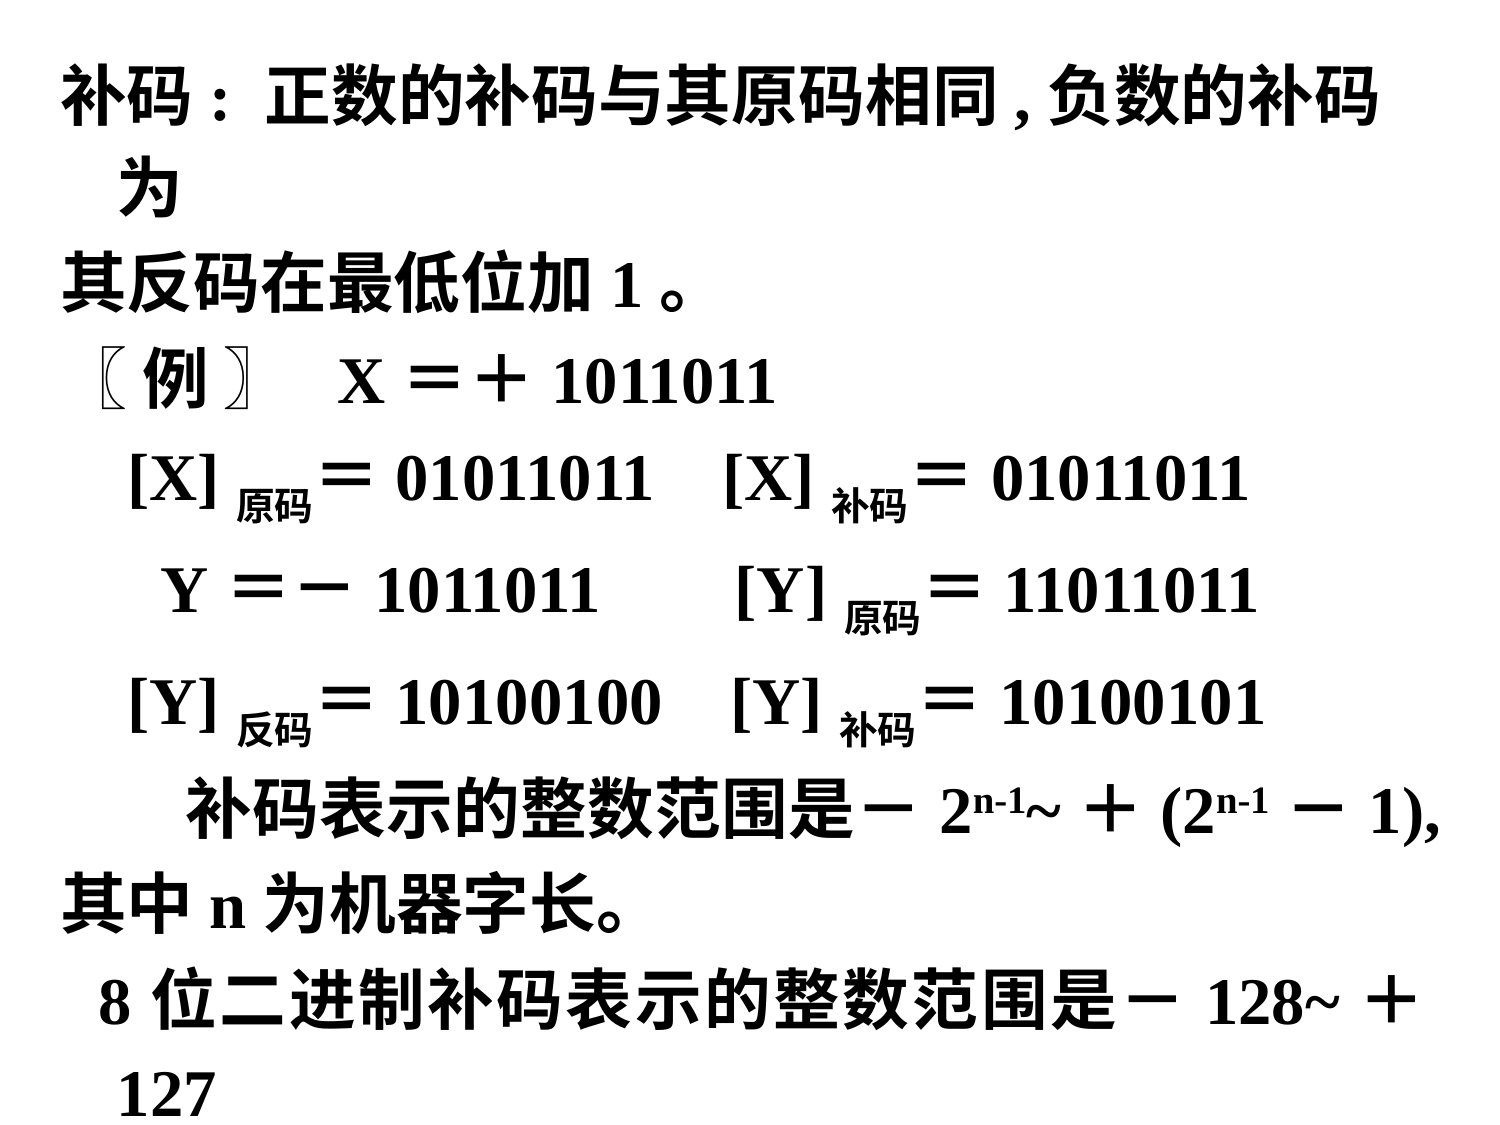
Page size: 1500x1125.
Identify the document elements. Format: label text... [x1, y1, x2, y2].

list 补码: 正数的补码与其原码相同,负数的补码为 其反码在最低位加1。 〖 例 〗 X＝＋1011011 [X]原码＝01011011 [X]补码＝01011011 Y＝－1011011 [Y]原码＝11011011 [Y]反码＝10100100 [Y]补码＝10100101 补码表示的整数范围是－2n-1~＋(2n-1－1), 其中n为机器字长。 8位二进制补码表示的整数范围是－128~＋127 16位二进制补码表示的整数范围是 －32768~＋32767。 [45, 34, 1457, 1070]
